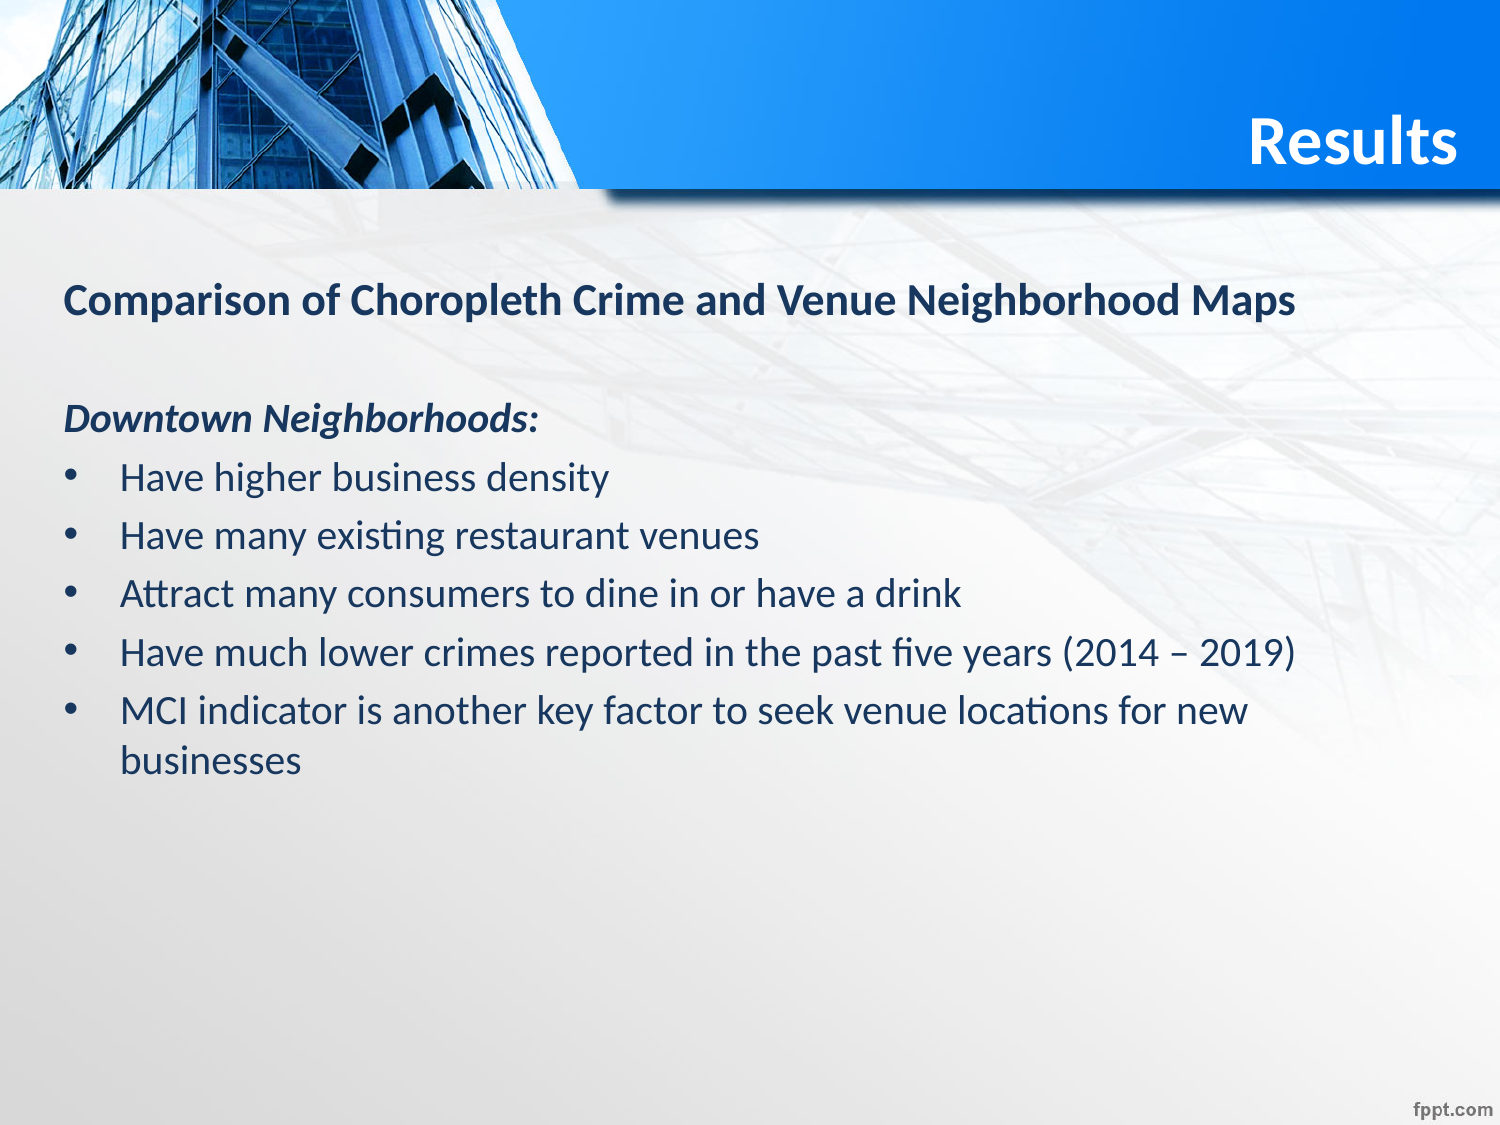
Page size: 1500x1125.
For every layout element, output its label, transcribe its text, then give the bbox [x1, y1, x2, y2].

list Comparison of Choropleth Crime and Venue Neighborhood Maps Downtown Neighborhoods: Have higher business density Have many existing restaurant venues Attract many consumers to dine in or have a drink Have much lower crimes reported in the past five years (2014 – 2019) MCI indicator is another key factor to seek venue locations for new businesses [48, 261, 1452, 1089]
picture [0, 0, 1500, 1125]
title Results [123, 86, 1474, 187]
